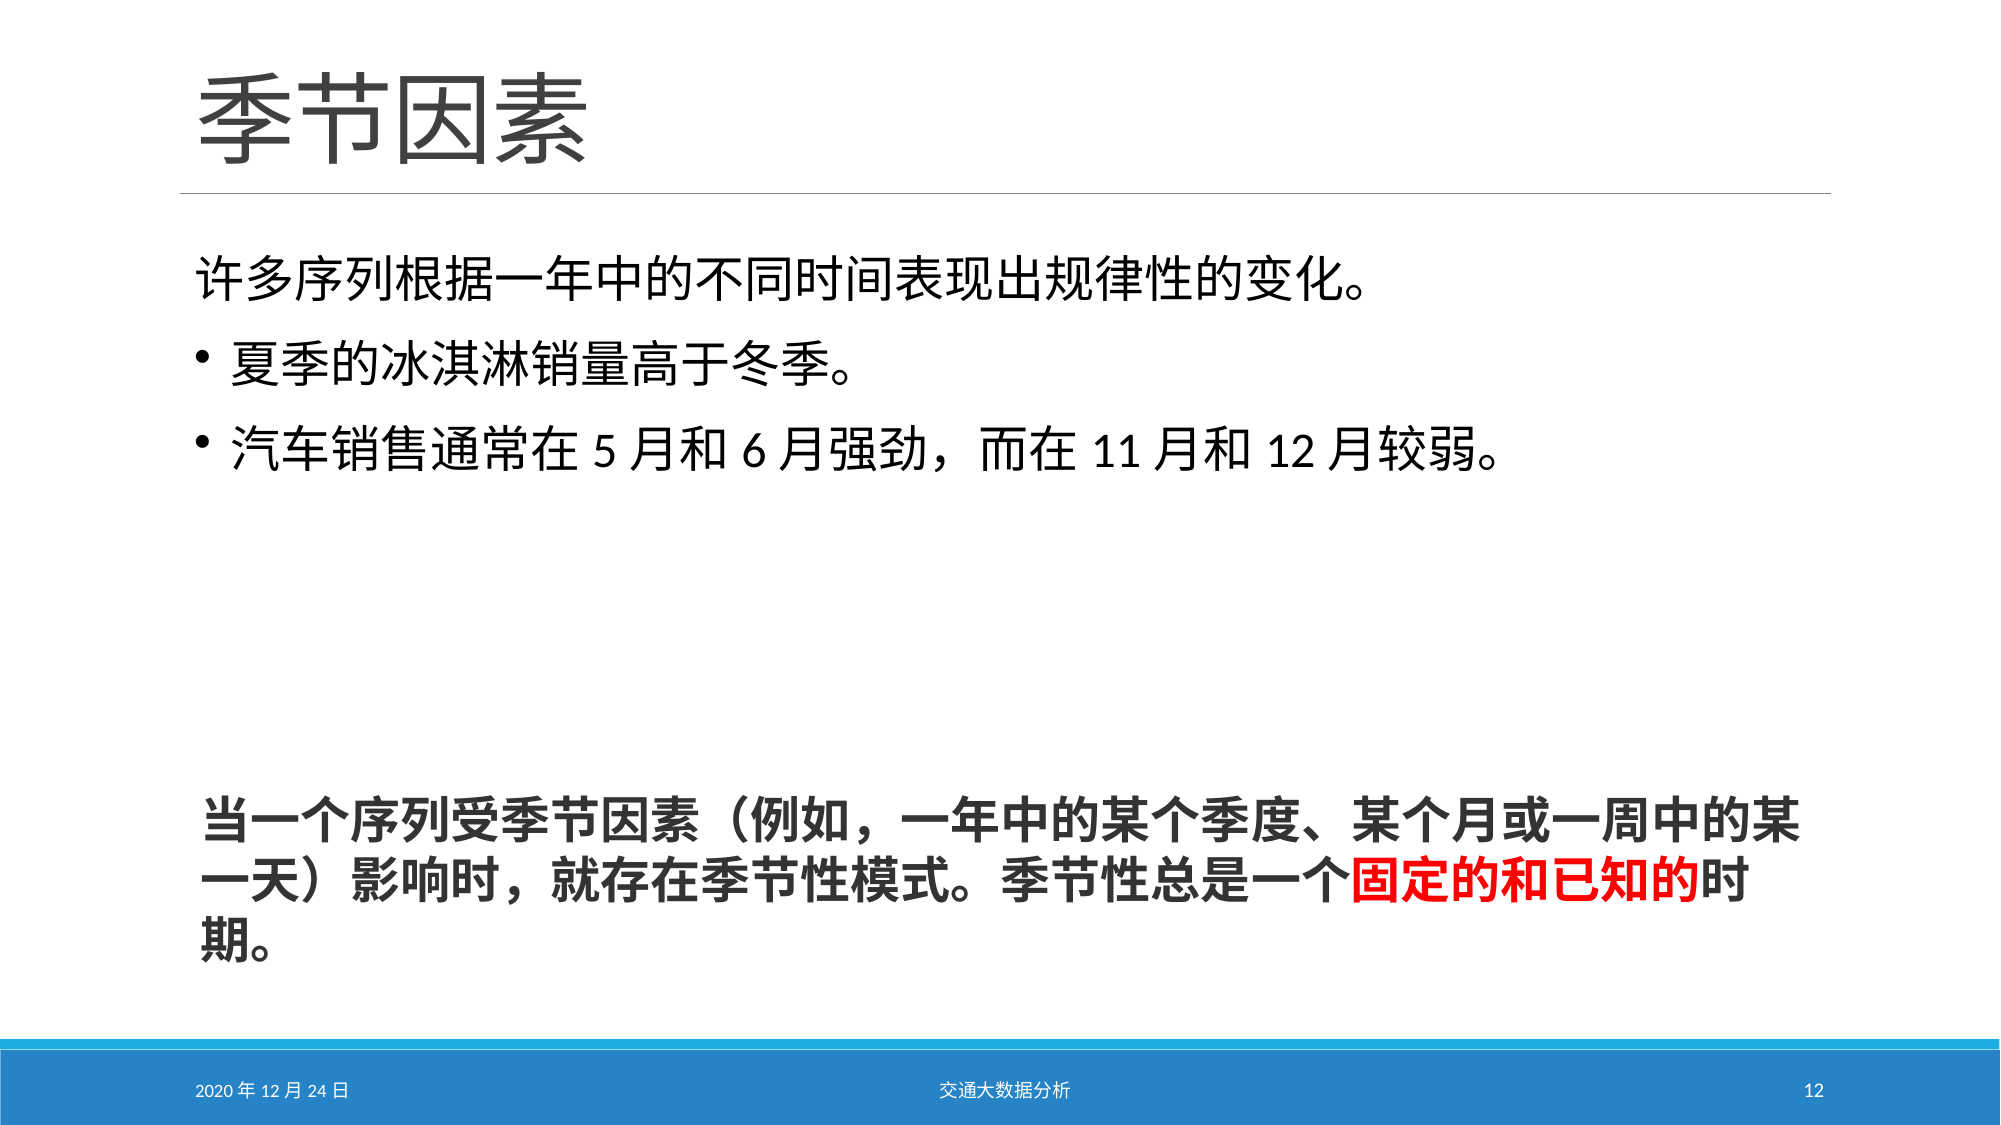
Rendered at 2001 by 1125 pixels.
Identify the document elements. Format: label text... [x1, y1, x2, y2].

title 季节因素 [179, 20, 1830, 185]
text_box 许多序列根据一年中的不同时间表现出规律性的变化。 夏季的冰淇淋销量高于冬季。 汽车销售通常在5月和6月强劲，而在11月和12月较弱。 [179, 240, 1900, 485]
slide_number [179, 1059, 586, 1120]
text_box 当一个序列受季节因素（例如，一年中的某个季度、某个月或一周中的某一天）影响时，就存在季节性模式。季节性总是一个固定的和已知的时期。 [179, 788, 1830, 981]
footer 交通大数据分析 [609, 1059, 1401, 1120]
slide_number 12 [1624, 1059, 1840, 1120]
